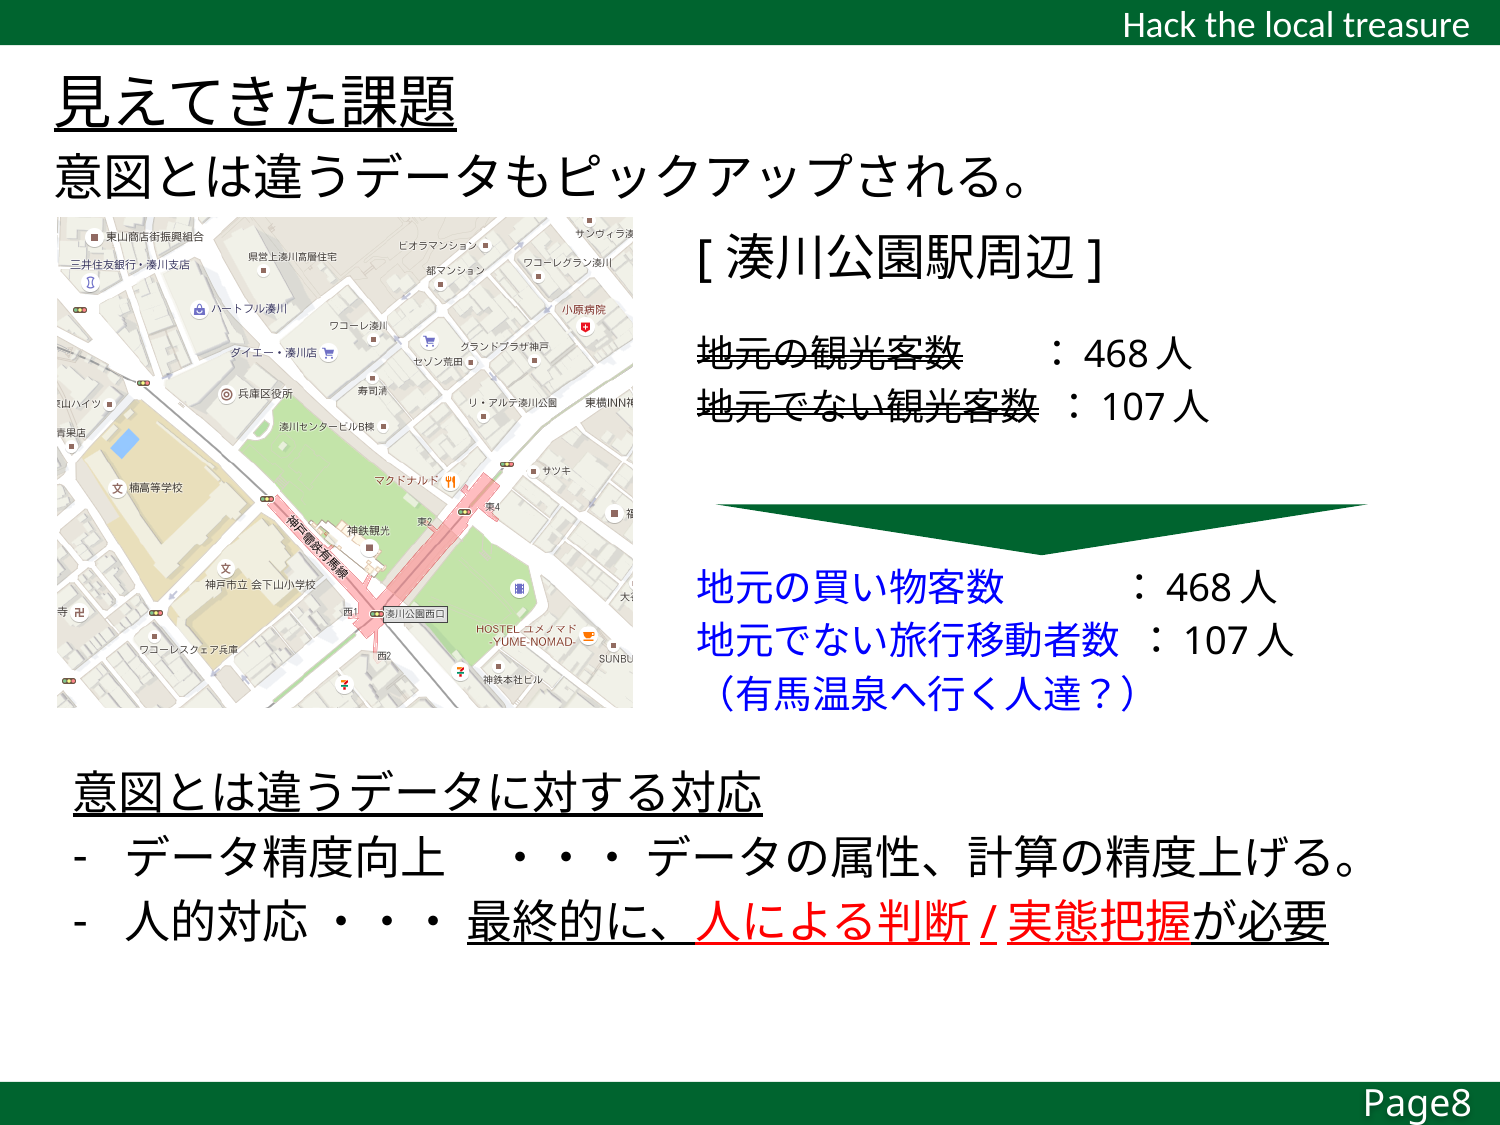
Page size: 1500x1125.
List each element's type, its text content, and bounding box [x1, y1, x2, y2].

text_box [715, 504, 1368, 556]
text_box Page8 [1334, 1079, 1500, 1124]
picture [57, 217, 633, 708]
text_box 地元の観光客数 ：468人 地元でない観光客数 ：107人 [681, 321, 1394, 483]
list 意図とは違うデータもピックアップされる。 [38, 137, 1453, 218]
text_box [湊川公園駅周辺] [681, 217, 1138, 298]
text_box 地元の買い物客数 ：468人 地元でない旅行移動者数 ：107人 （有馬温泉へ行く人達？） [681, 555, 1418, 756]
title 見えてきた課題 [38, 45, 1010, 137]
text_box 意図とは違うデータに対する対応 データ精度向上 ・・・ データの属性、計算の精度上げる。 人的対応 ・・・ 最終的に、人による判断/実態把握が必要 [57, 756, 1453, 1044]
